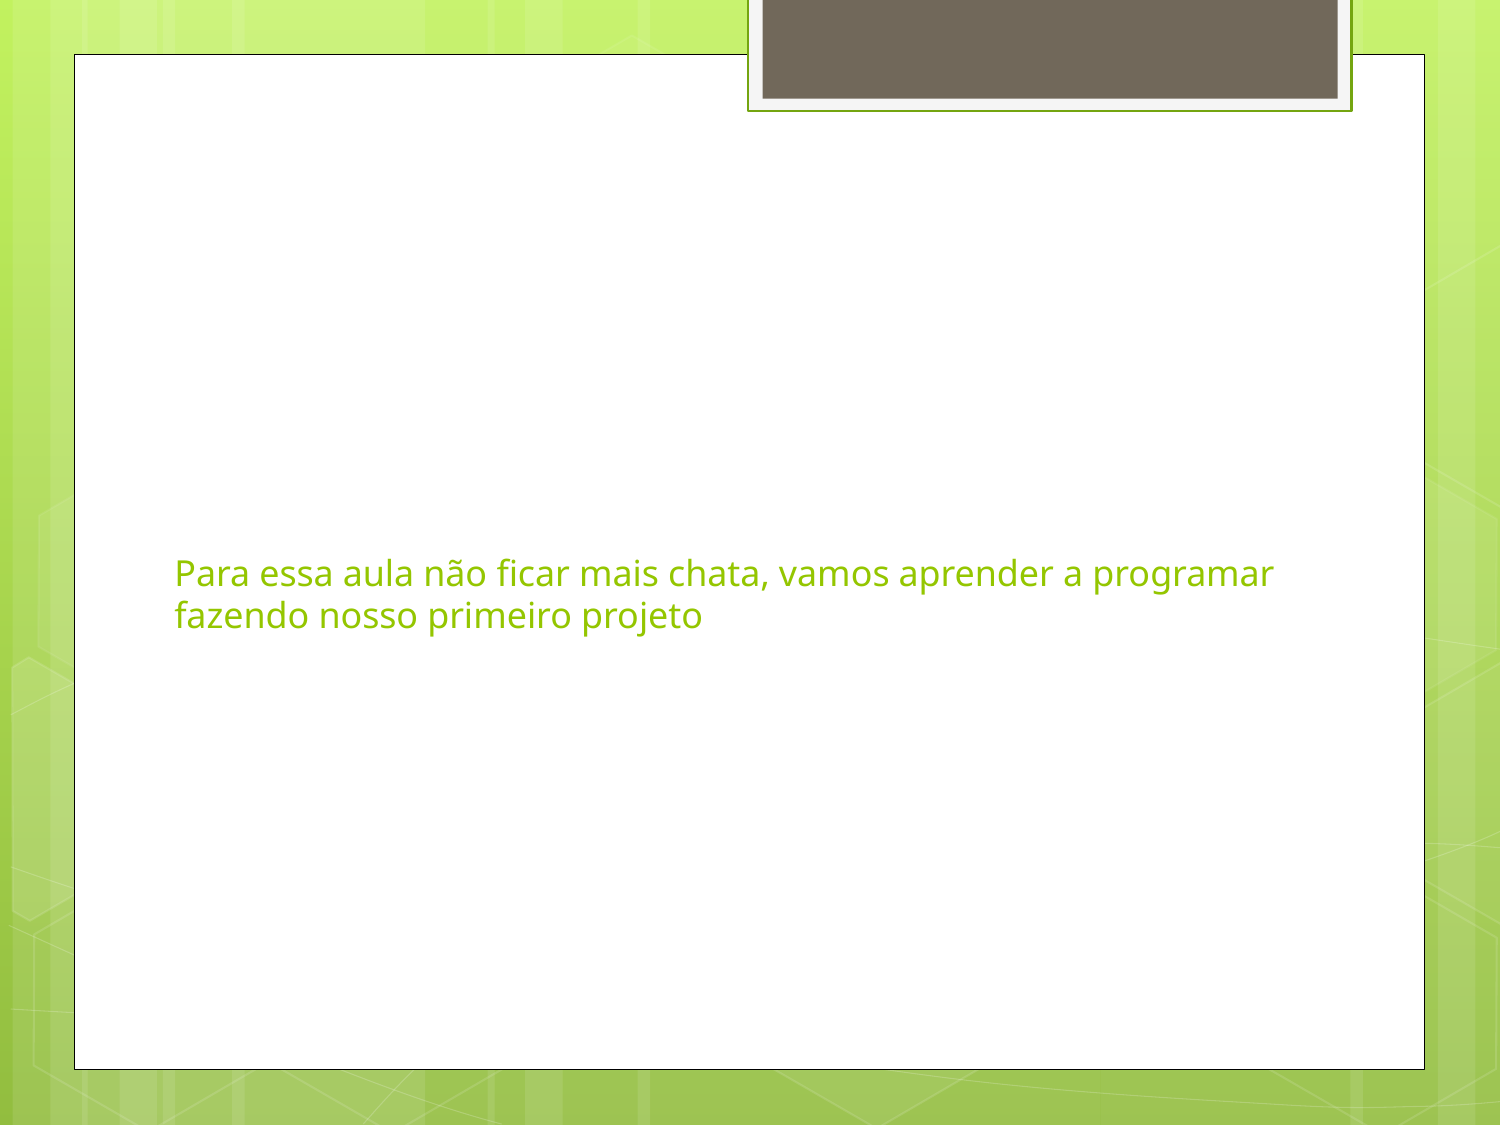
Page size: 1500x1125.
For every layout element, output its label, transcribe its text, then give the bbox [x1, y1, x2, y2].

title Para essa aula não ficar mais chata, vamos aprender a programar fazendo nosso primeiro projeto [159, 456, 1312, 644]
